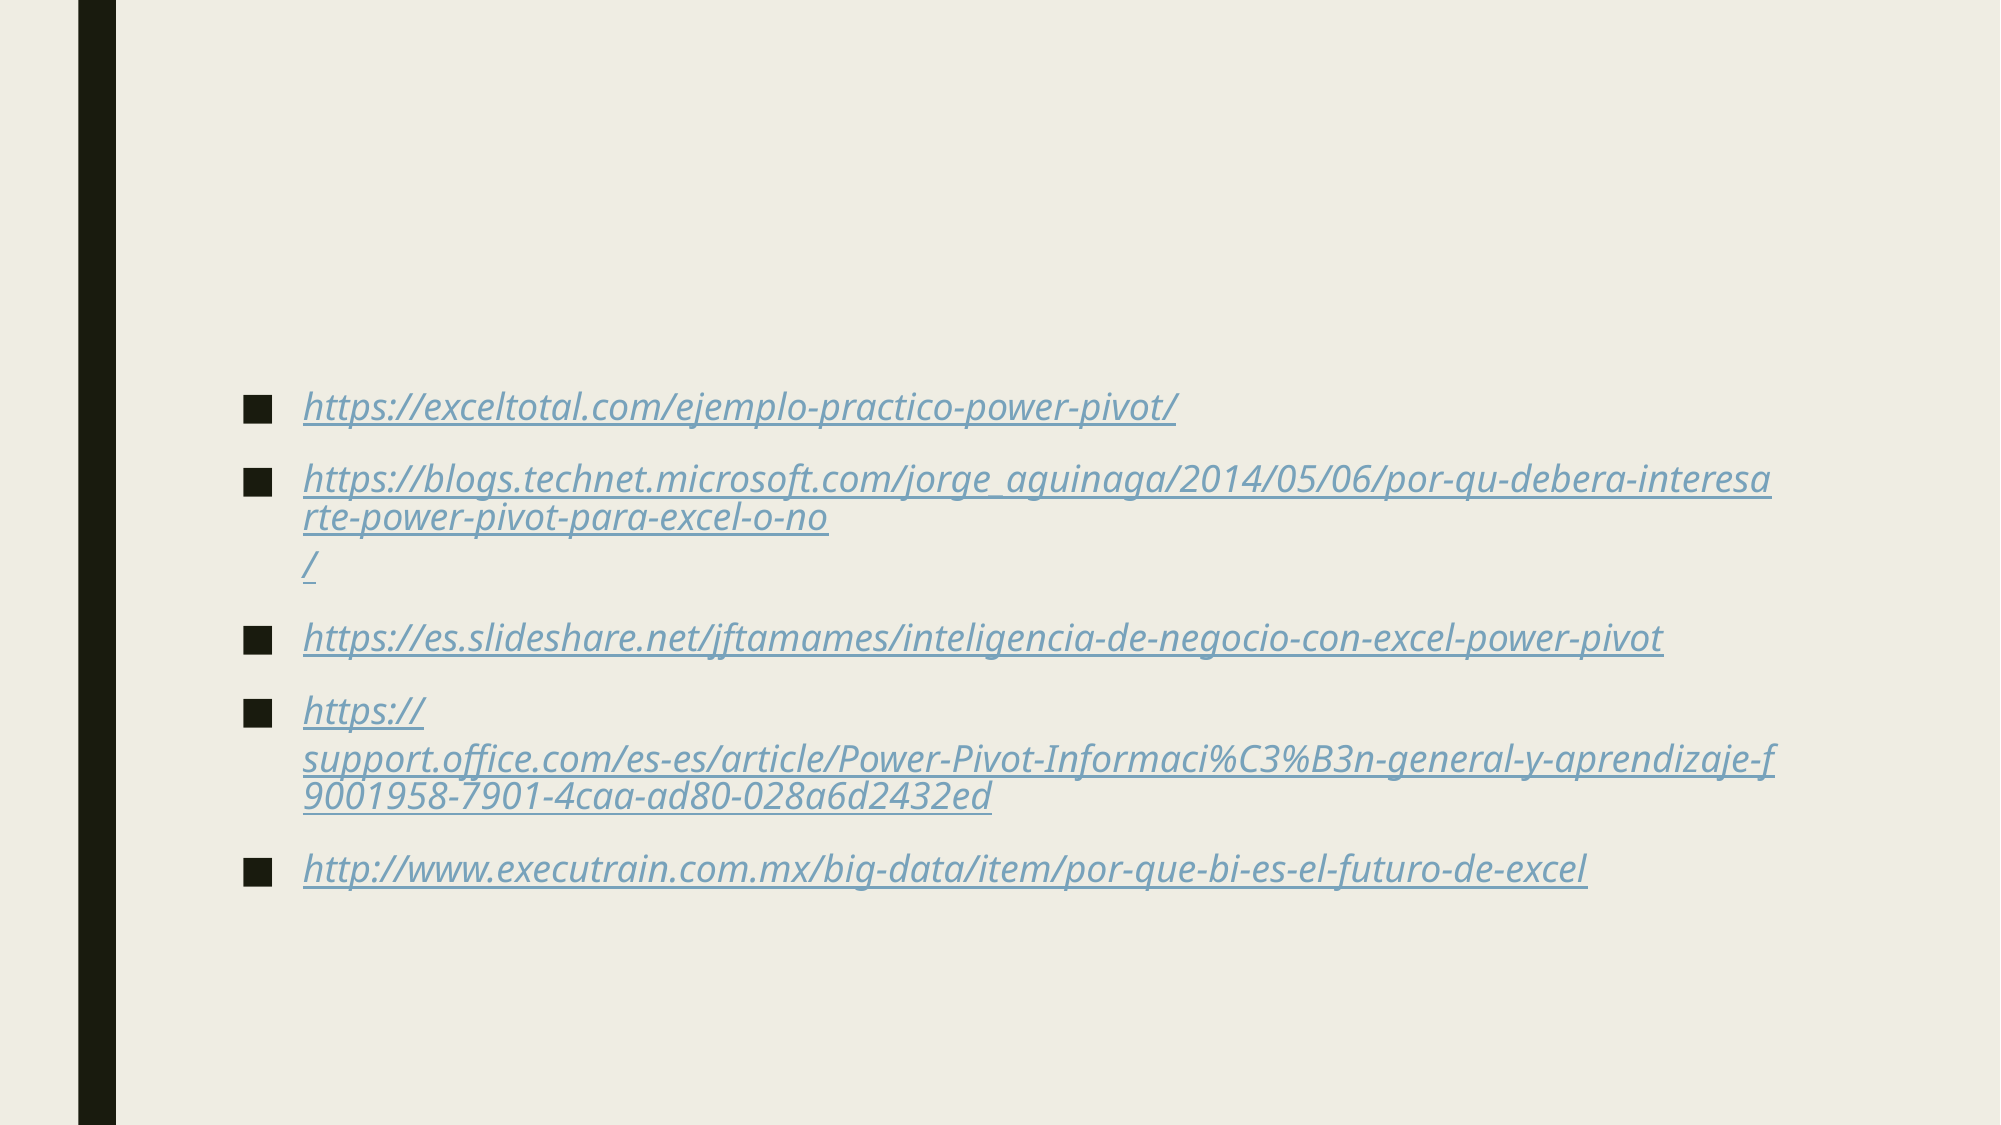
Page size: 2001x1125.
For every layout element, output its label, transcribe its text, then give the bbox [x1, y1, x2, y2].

list https://exceltotal.com/ejemplo-practico-power-pivot/ https://blogs.technet.microsoft.com/jorge_aguinaga/2014/05/06/por-qu-debera-interesarte-power-pivot-para-excel-o-no/ https://es.slideshare.net/jftamames/inteligencia-de-negocio-con-excel-power-pivot https://support.office.com/es-es/article/Power-Pivot-Informaci%C3%B3n-general-y-aprendizaje-f9001958-7901-4caa-ad80-028a6d2432ed http://www.executrain.com.mx/big-data/item/por-que-bi-es-el-futuro-de-excel [225, 375, 1800, 963]
